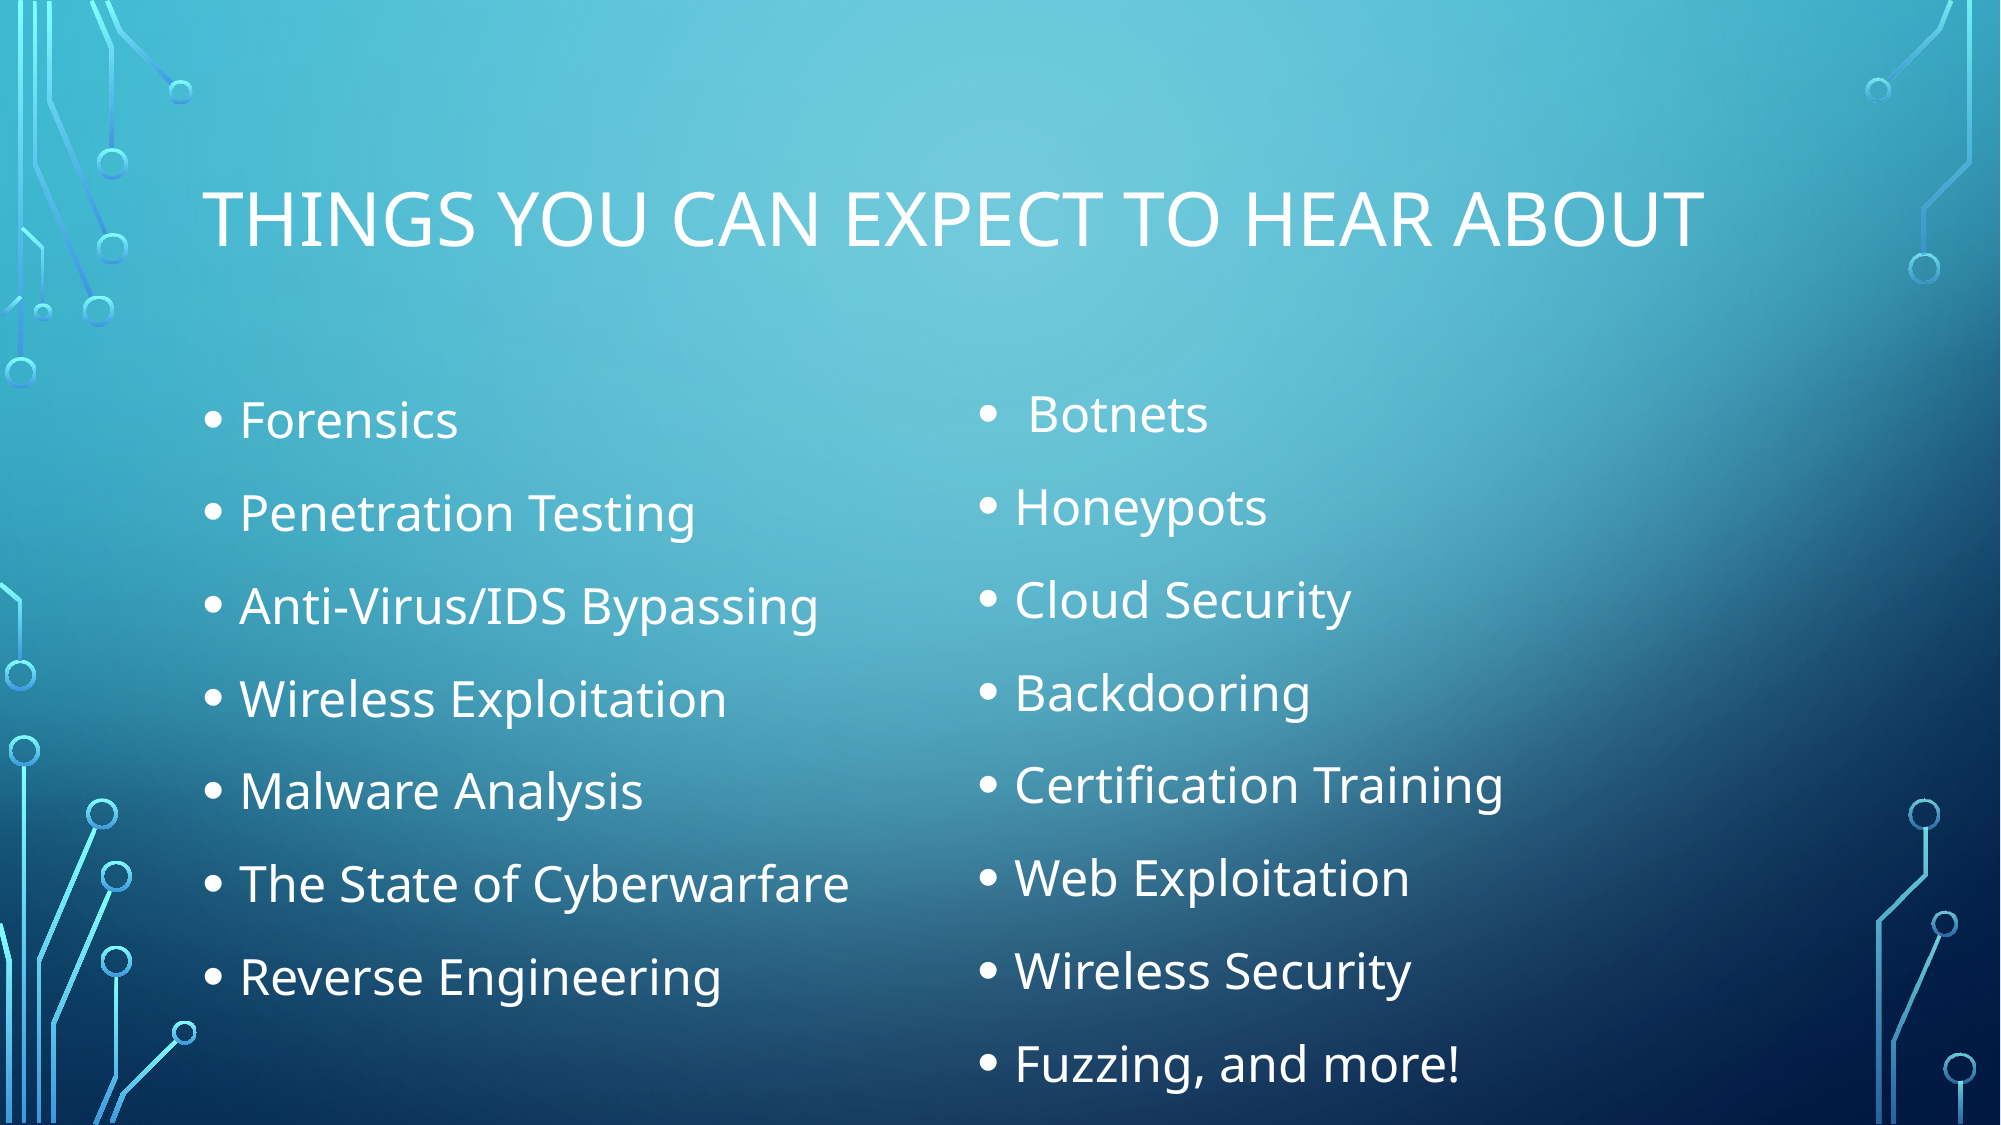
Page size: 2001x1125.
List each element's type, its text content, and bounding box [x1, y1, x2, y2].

list Forensics Penetration Testing Anti-Virus/IDS Bypassing Wireless Exploitation Malware Analysis The State of Cyberwarfare Reverse Engineering [187, 369, 962, 1125]
text_box Botnets Honeypots Cloud Security Backdooring Certification Training Web Exploitation Wireless Security Fuzzing, and more! [962, 363, 2000, 1125]
title Things you can expect to hear about [187, 101, 1813, 344]
